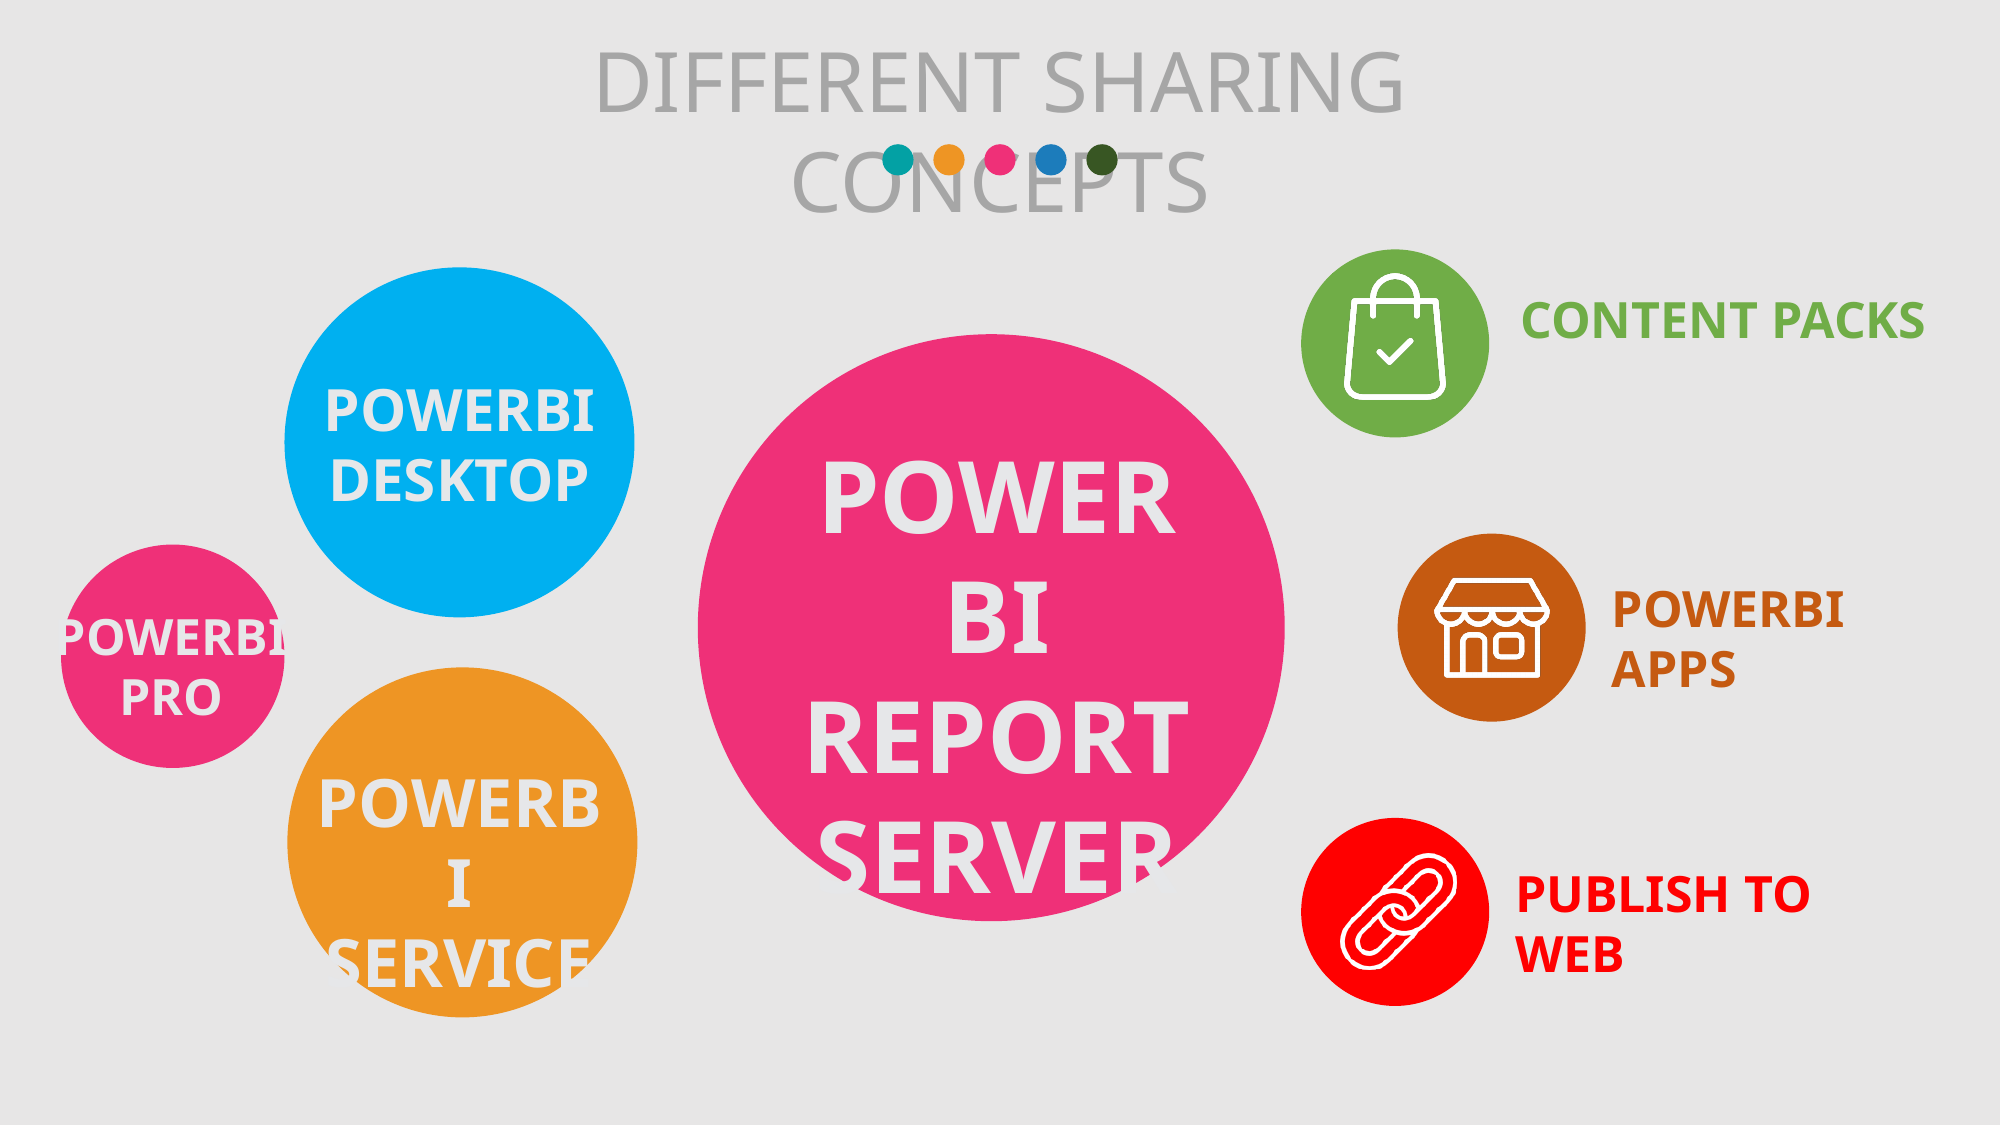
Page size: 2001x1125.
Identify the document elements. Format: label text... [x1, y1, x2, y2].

text_box CONTENT PACKS [1505, 281, 1950, 356]
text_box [284, 267, 635, 618]
text_box PUBLISH TO WEB [1500, 854, 1914, 990]
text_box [402, 21, 1598, 176]
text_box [287, 667, 638, 1018]
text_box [1301, 249, 1490, 438]
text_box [1397, 533, 1586, 722]
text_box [1301, 817, 1490, 1006]
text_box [12, 544, 331, 768]
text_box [697, 334, 1285, 922]
text_box POWERBI APPS [1597, 570, 1983, 705]
